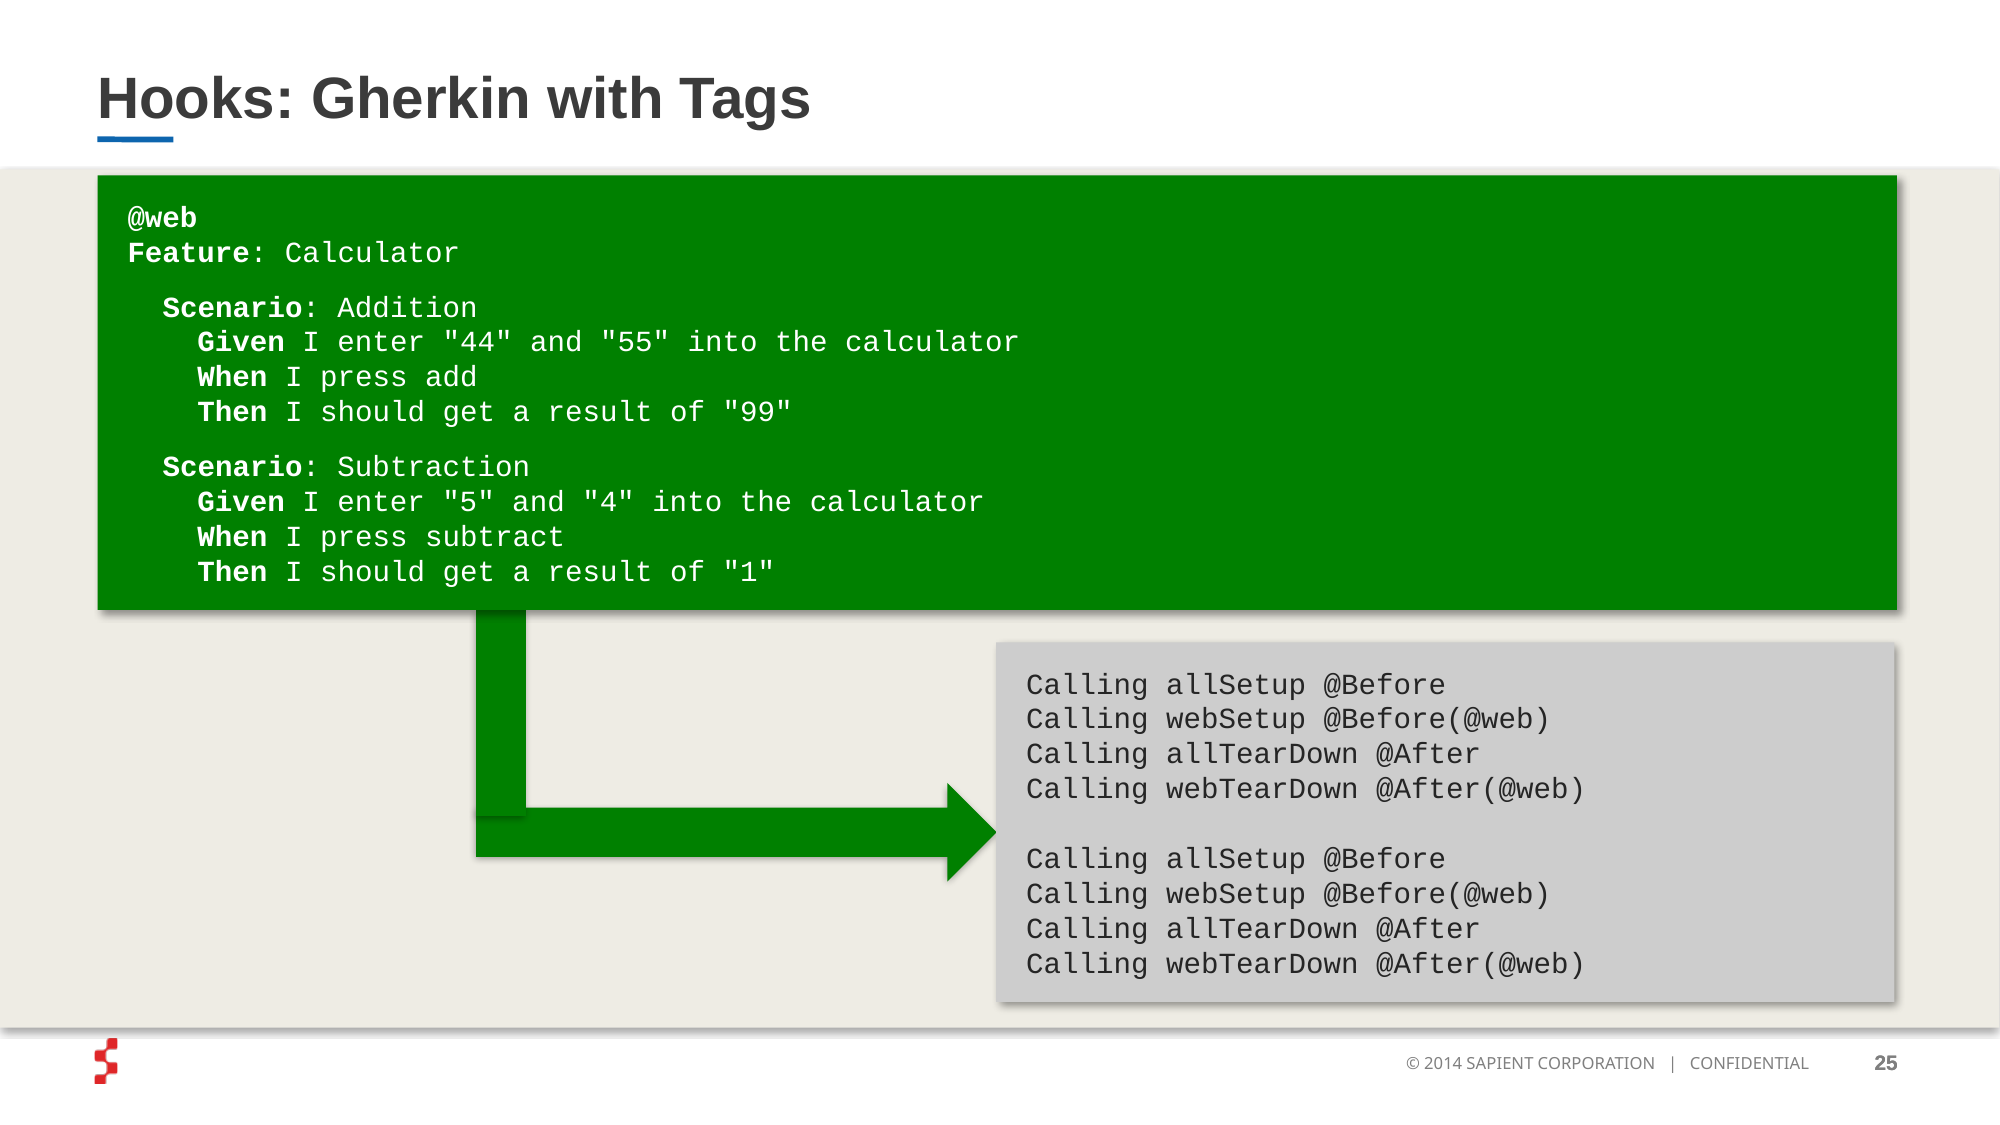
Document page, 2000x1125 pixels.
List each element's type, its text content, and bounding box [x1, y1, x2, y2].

title Hooks: Gherkin with Tags [97, 44, 1897, 138]
text_box [0, 169, 2000, 1029]
text_box @web Feature: Calculator Scenario: Addition Given I enter "44" and "55" into the calculator When I press add Then I should get a result of "99" Scenario: Subtraction Given I enter "5" and "4" into the calculator When I press subtract Then I should get a result of "1" [97, 175, 1897, 610]
text_box Calling allSetup @Before Calling webSetup @Before(@web) Calling allTearDown @After Calling webTearDown @After(@web) Calling allSetup @Before Calling webSetup @Before(@web) Calling allTearDown @After Calling webTearDown @After(@web) [996, 642, 1895, 1002]
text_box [475, 609, 997, 882]
